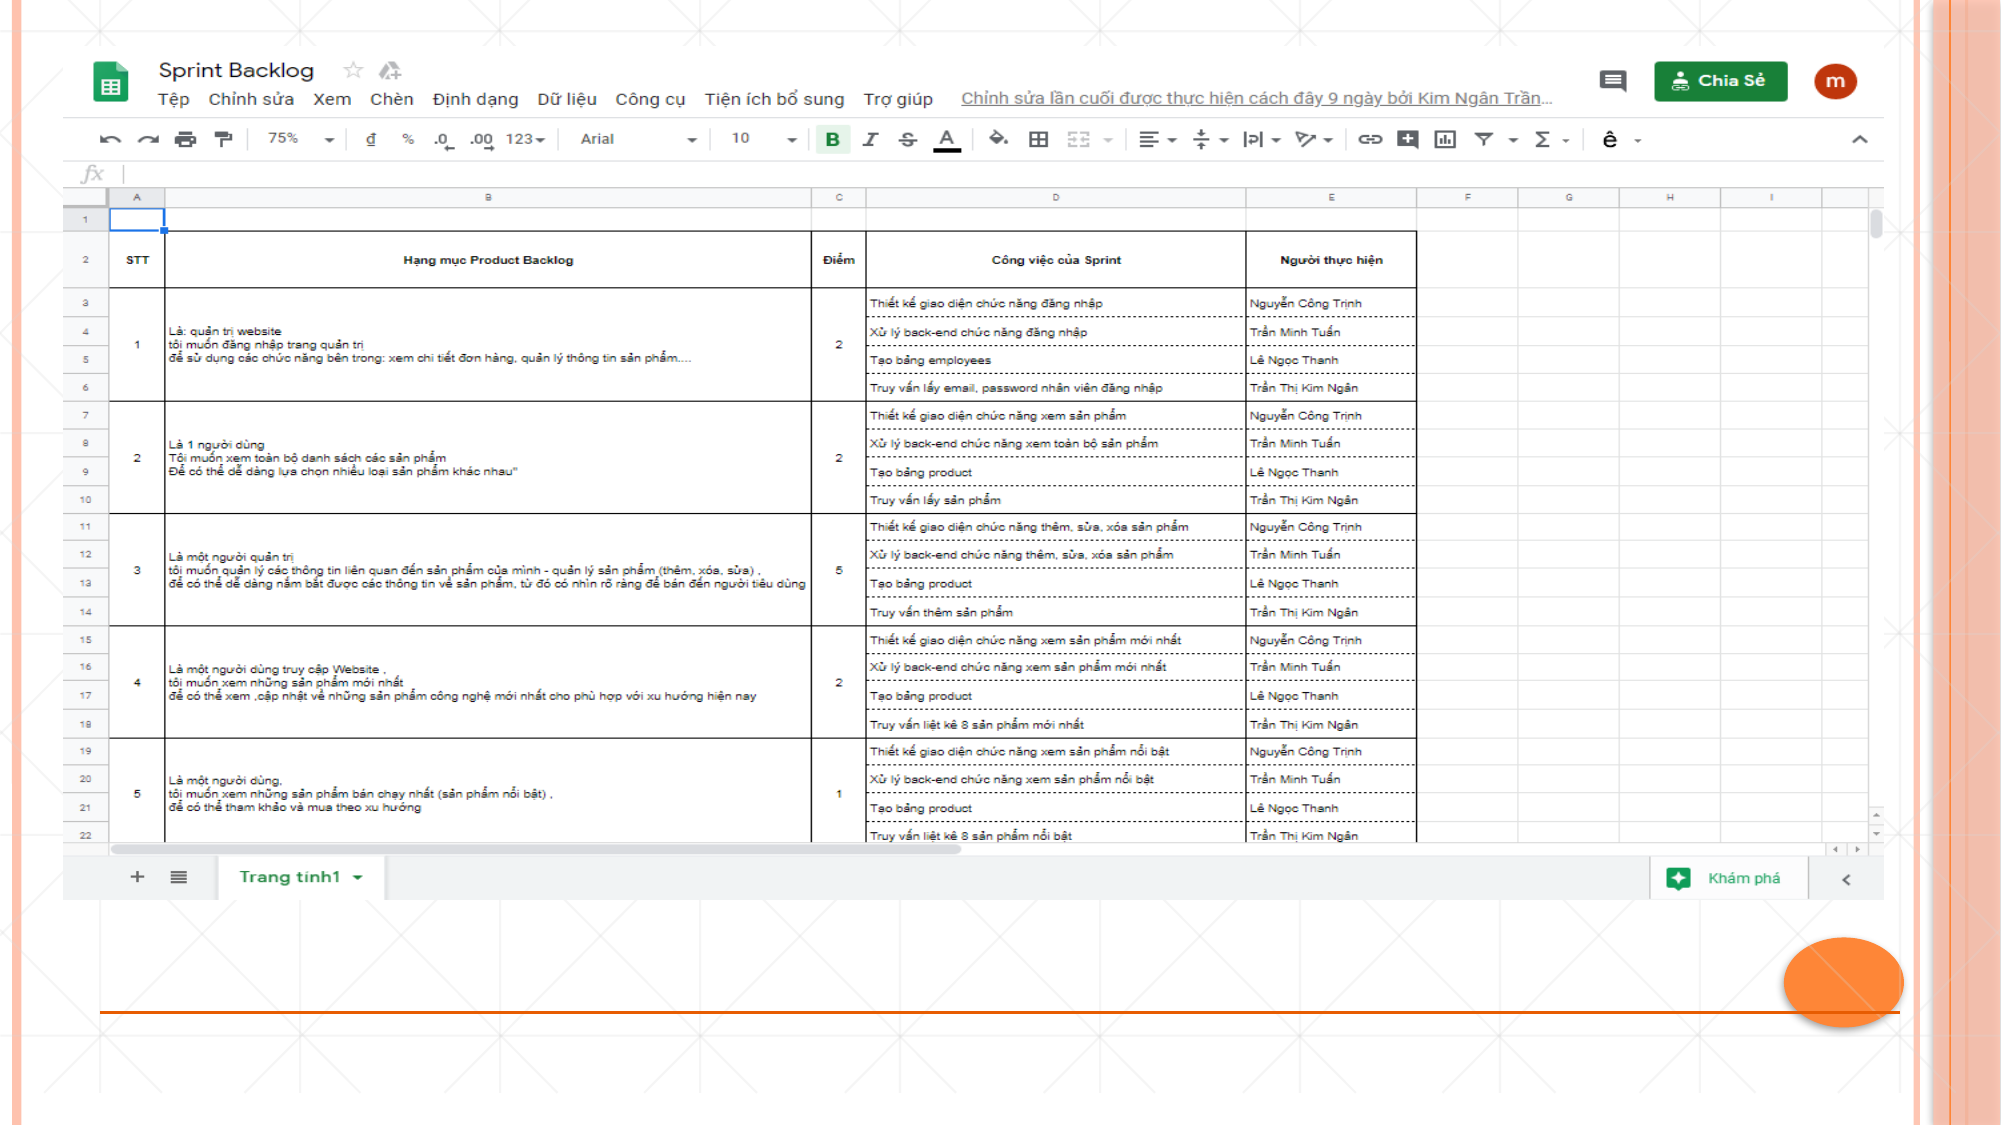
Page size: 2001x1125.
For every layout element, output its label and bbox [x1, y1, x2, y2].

picture [63, 45, 1885, 900]
